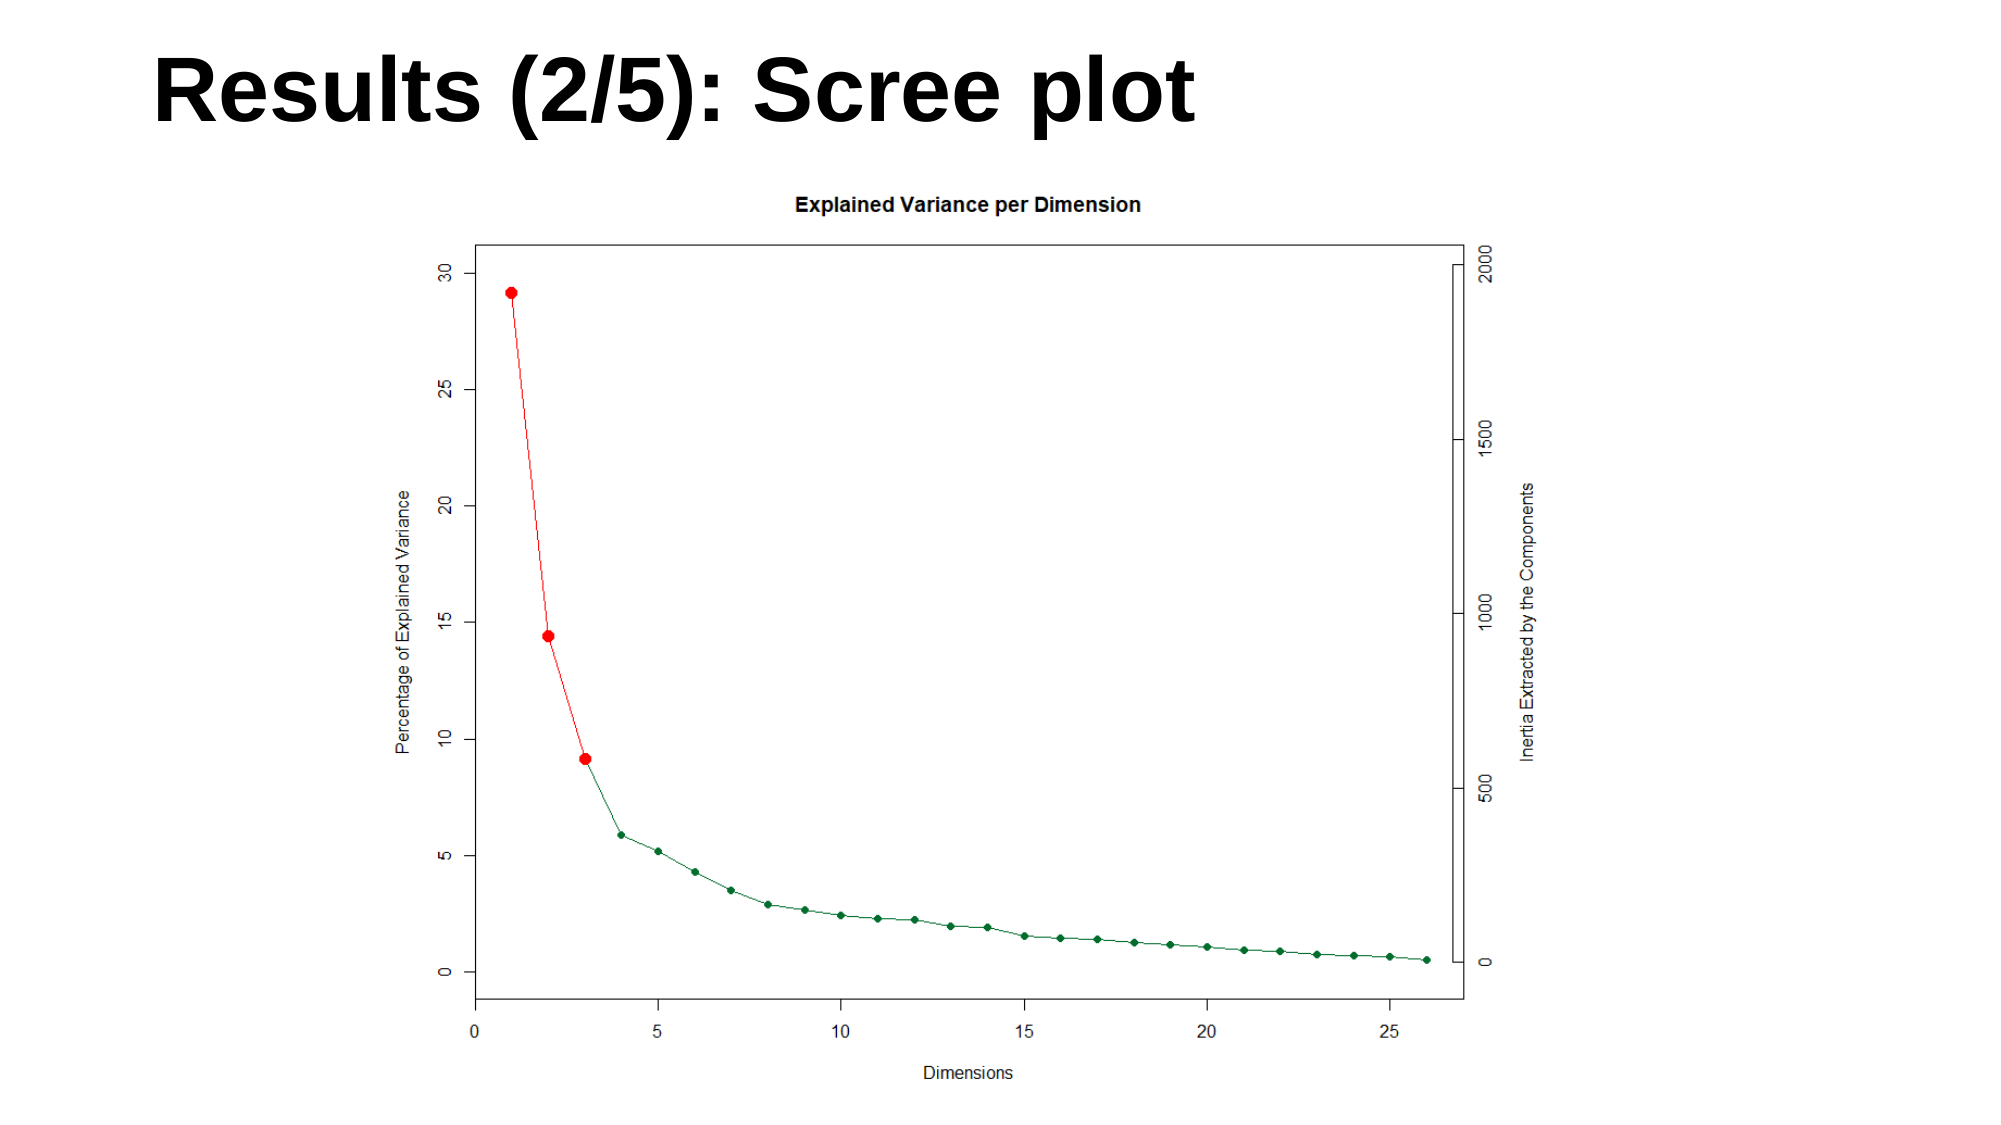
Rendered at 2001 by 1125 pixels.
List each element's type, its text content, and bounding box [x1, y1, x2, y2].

picture [350, 162, 1547, 1105]
title Results (2/5): Scree plot [137, 21, 1863, 163]
